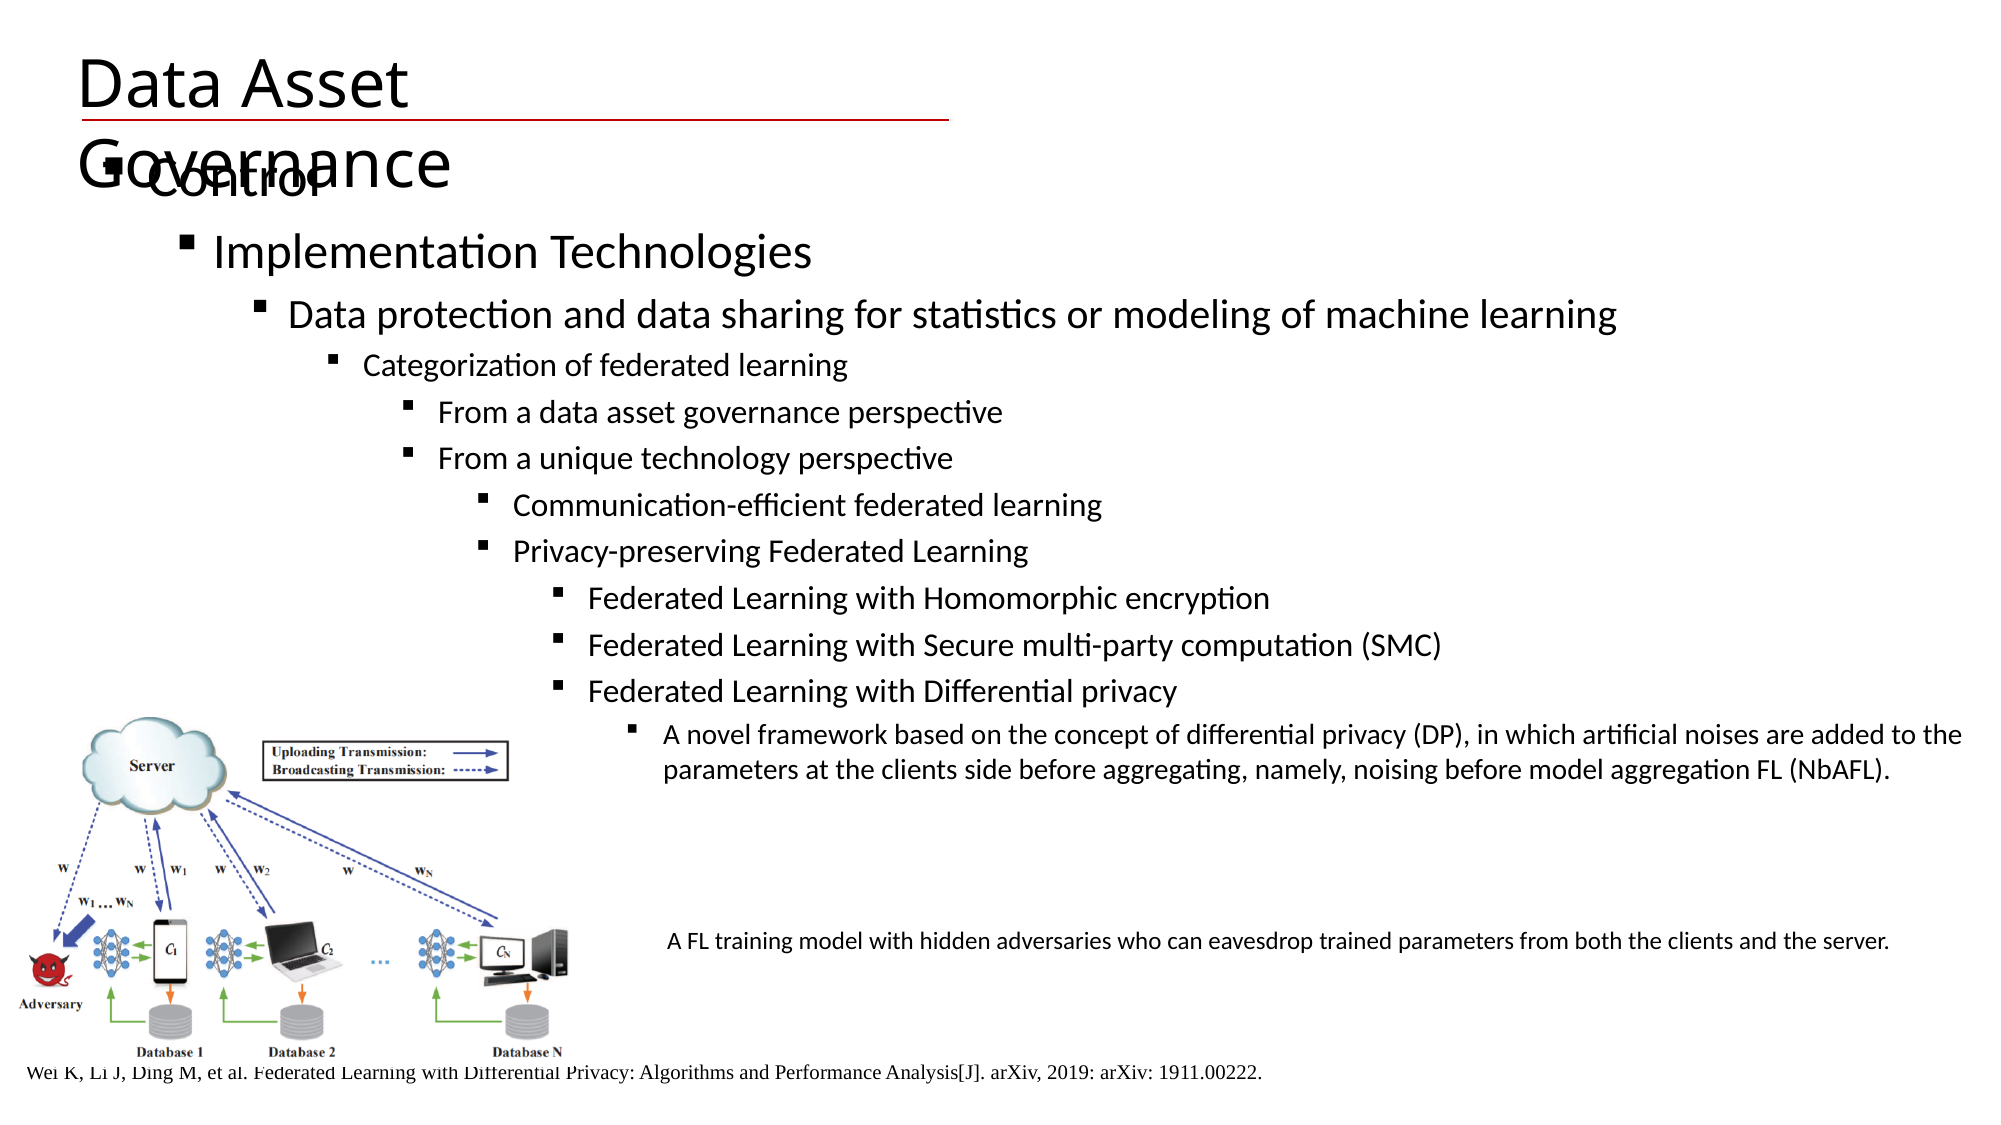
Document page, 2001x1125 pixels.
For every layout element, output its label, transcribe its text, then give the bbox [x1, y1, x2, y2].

text_box Data Asset Governance [61, 33, 746, 130]
text_box Control Implementation Technologies Data protection and data sharing for statistics or modeling of machine learning Categorization of federated learning From a data asset governance perspective From a unique technology perspective Communication-efficient federated learning Privacy-preserving Federated Learning Federated Learning with Homomorphic encryption Federated Learning with Secure multi-party computation (SMC) Federated Learning with Differential privacy A novel framework based on the concept of differential privacy (DP), in which artificial noises are added to the parameters at the clients side before aggregating, namely, noising before model aggregation FL (NbAFL). Wei K, Li J, Ding M, et al. Federated Learning with Differential Privacy: Algorithms and Performance Analysis[J]. arXiv, 2019: arXiv: 1911.00222. [10, 130, 1984, 813]
picture [10, 714, 574, 1067]
text_box A FL training model with hidden adversaries who can eavesdrop trained parameters from both the clients and the server. [652, 916, 2000, 962]
